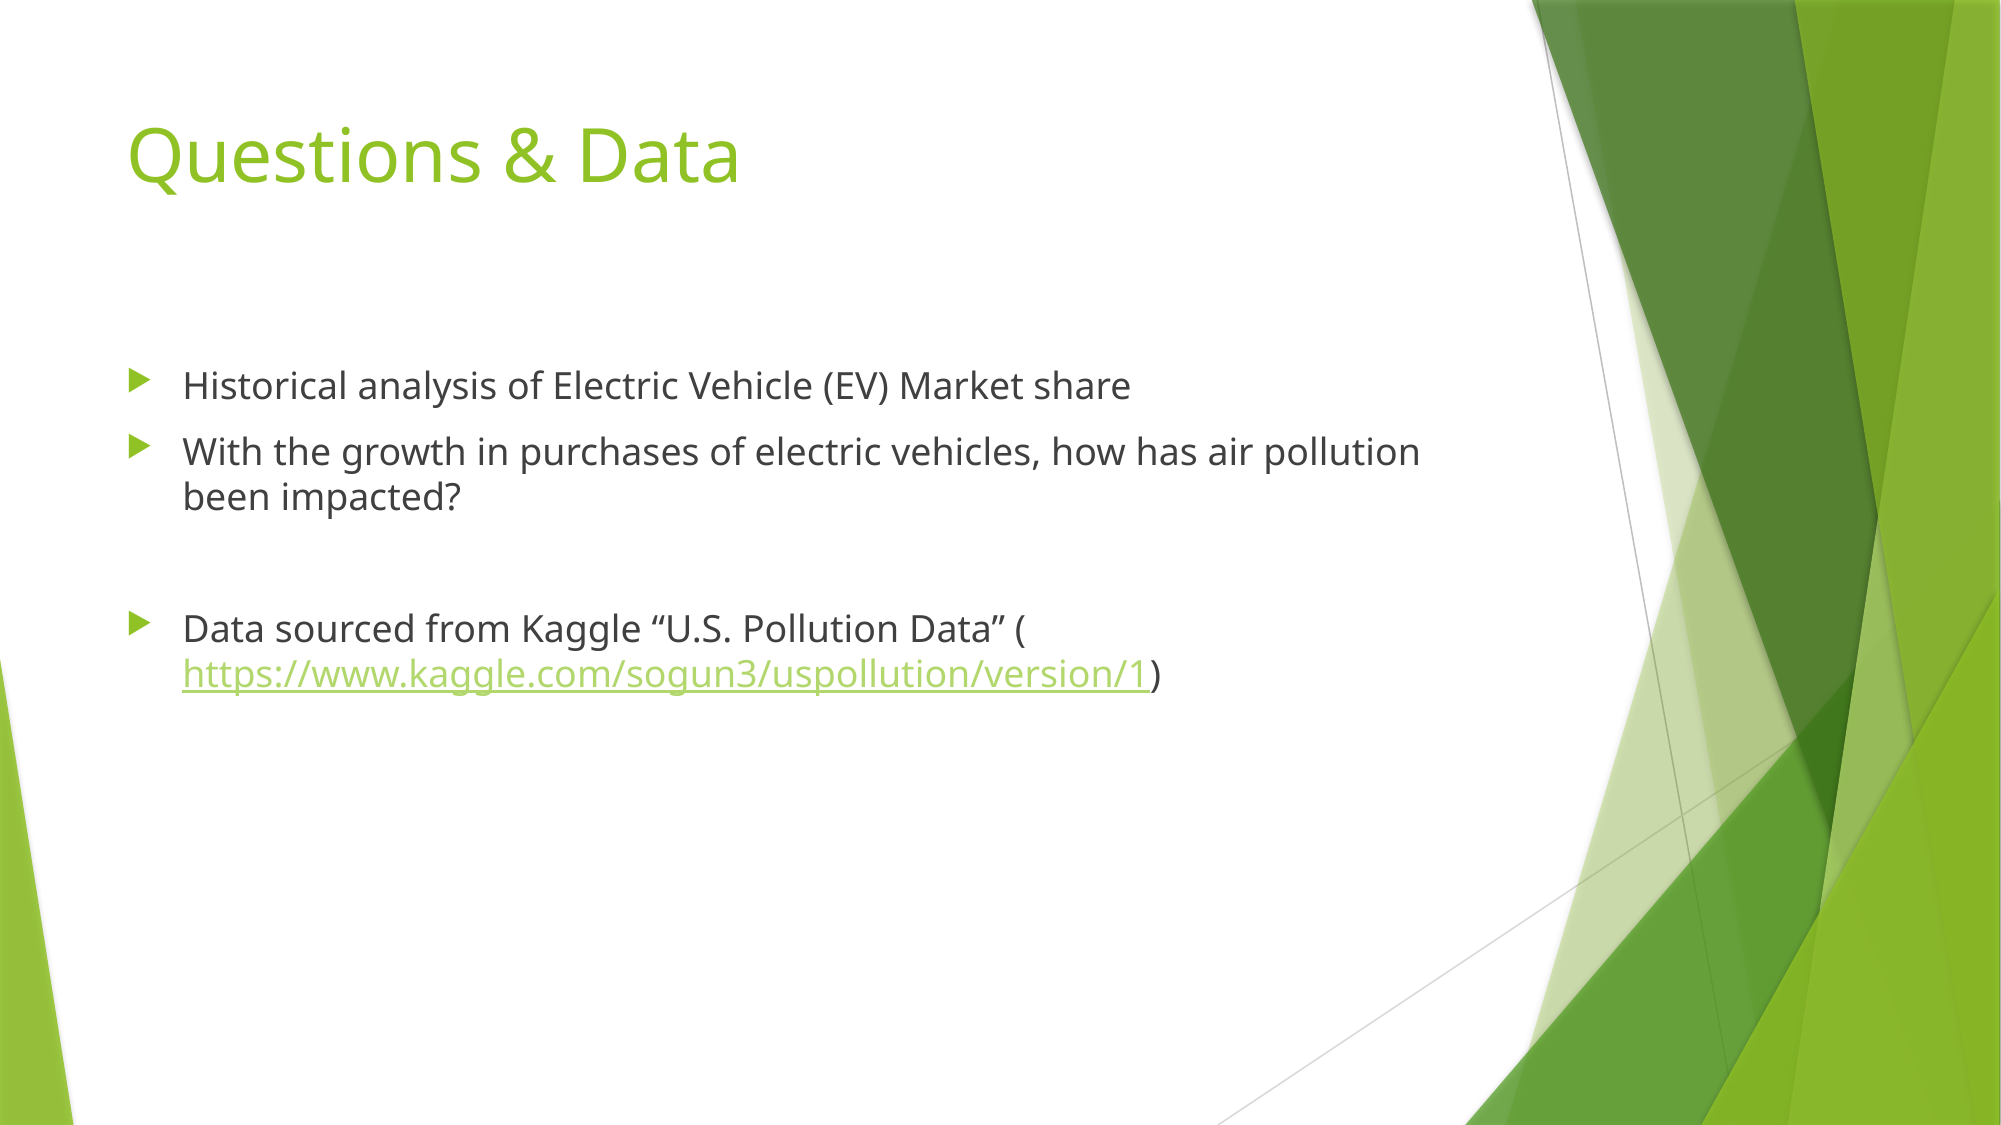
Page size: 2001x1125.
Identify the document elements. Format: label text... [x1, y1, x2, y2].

title Questions & Data [111, 99, 1522, 317]
list Historical analysis of Electric Vehicle (EV) Market share With the growth in purchases of electric vehicles, how has air pollution been impacted? Data sourced from Kaggle “U.S. Pollution Data” (https://www.kaggle.com/sogun3/uspollution/version/1) [111, 354, 1522, 992]
